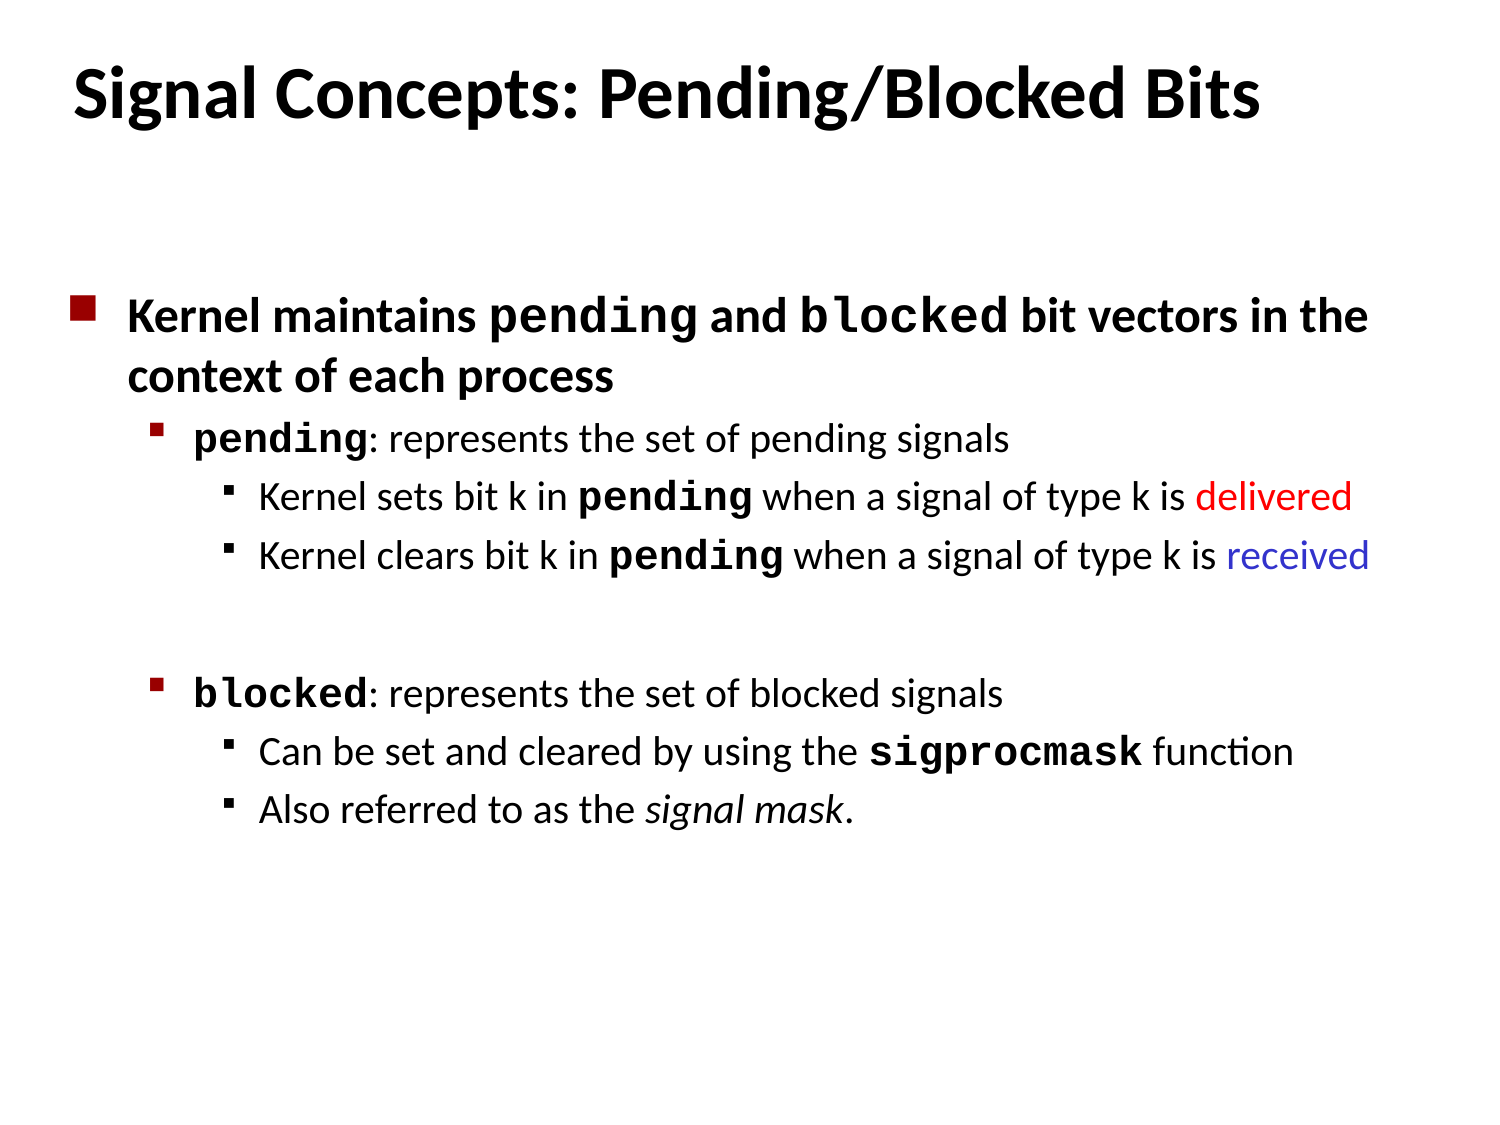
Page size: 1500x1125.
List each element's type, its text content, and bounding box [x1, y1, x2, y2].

title Signal Concepts: Pending/Blocked Bits [58, 71, 1305, 197]
list Kernel maintains pending and blocked bit vectors in the context of each process pending: represents the set of pending signals Kernel sets bit k in pending when a signal of type k is delivered Kernel clears bit k in pending when a signal of type k is received blocked: represents the set of blocked signals Can be set and cleared by using the sigprocmask function Also referred to as the signal mask. [56, 274, 1438, 883]
